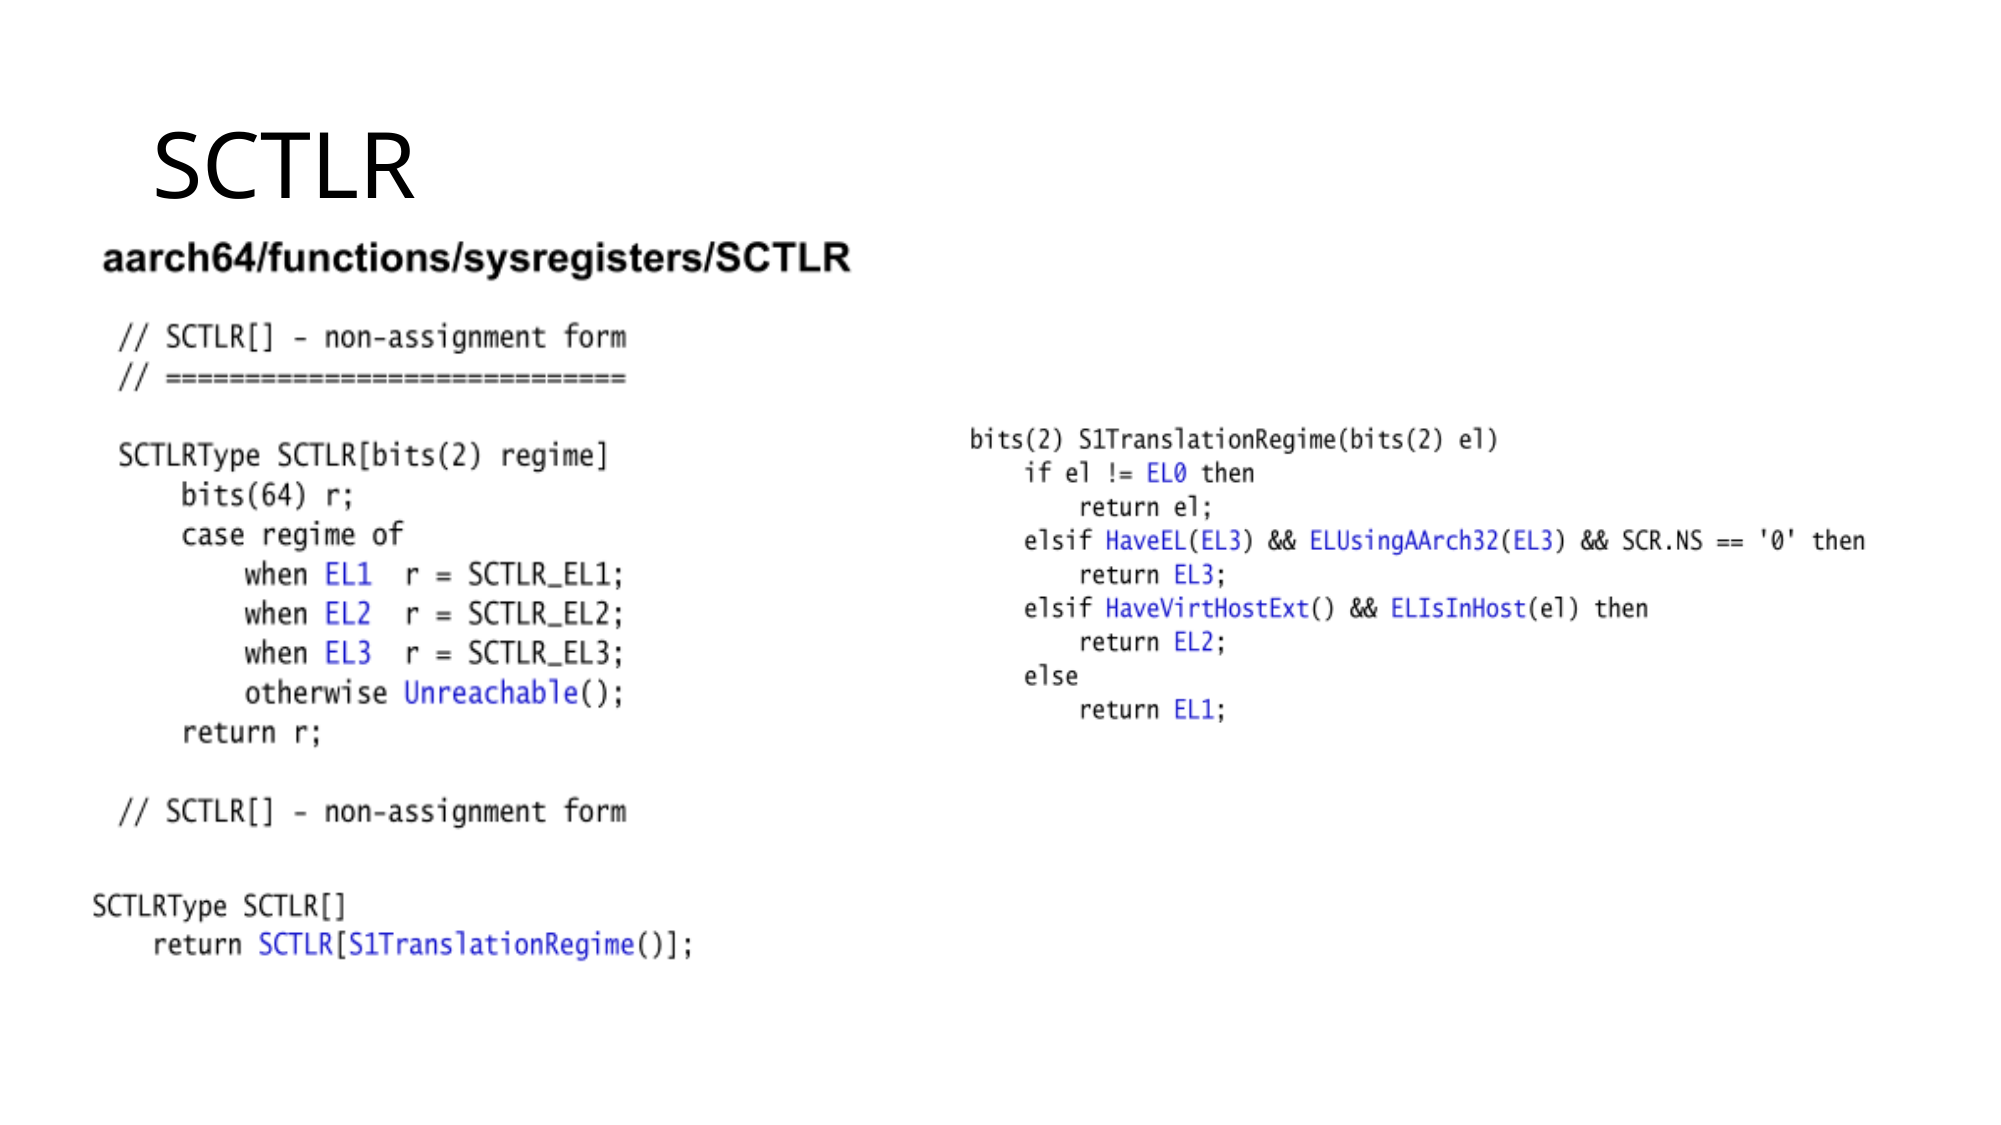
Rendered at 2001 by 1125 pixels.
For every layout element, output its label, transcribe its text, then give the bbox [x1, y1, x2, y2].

picture [83, 867, 718, 967]
picture [949, 397, 1894, 728]
title SCTLR [137, 59, 1863, 278]
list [83, 238, 862, 834]
